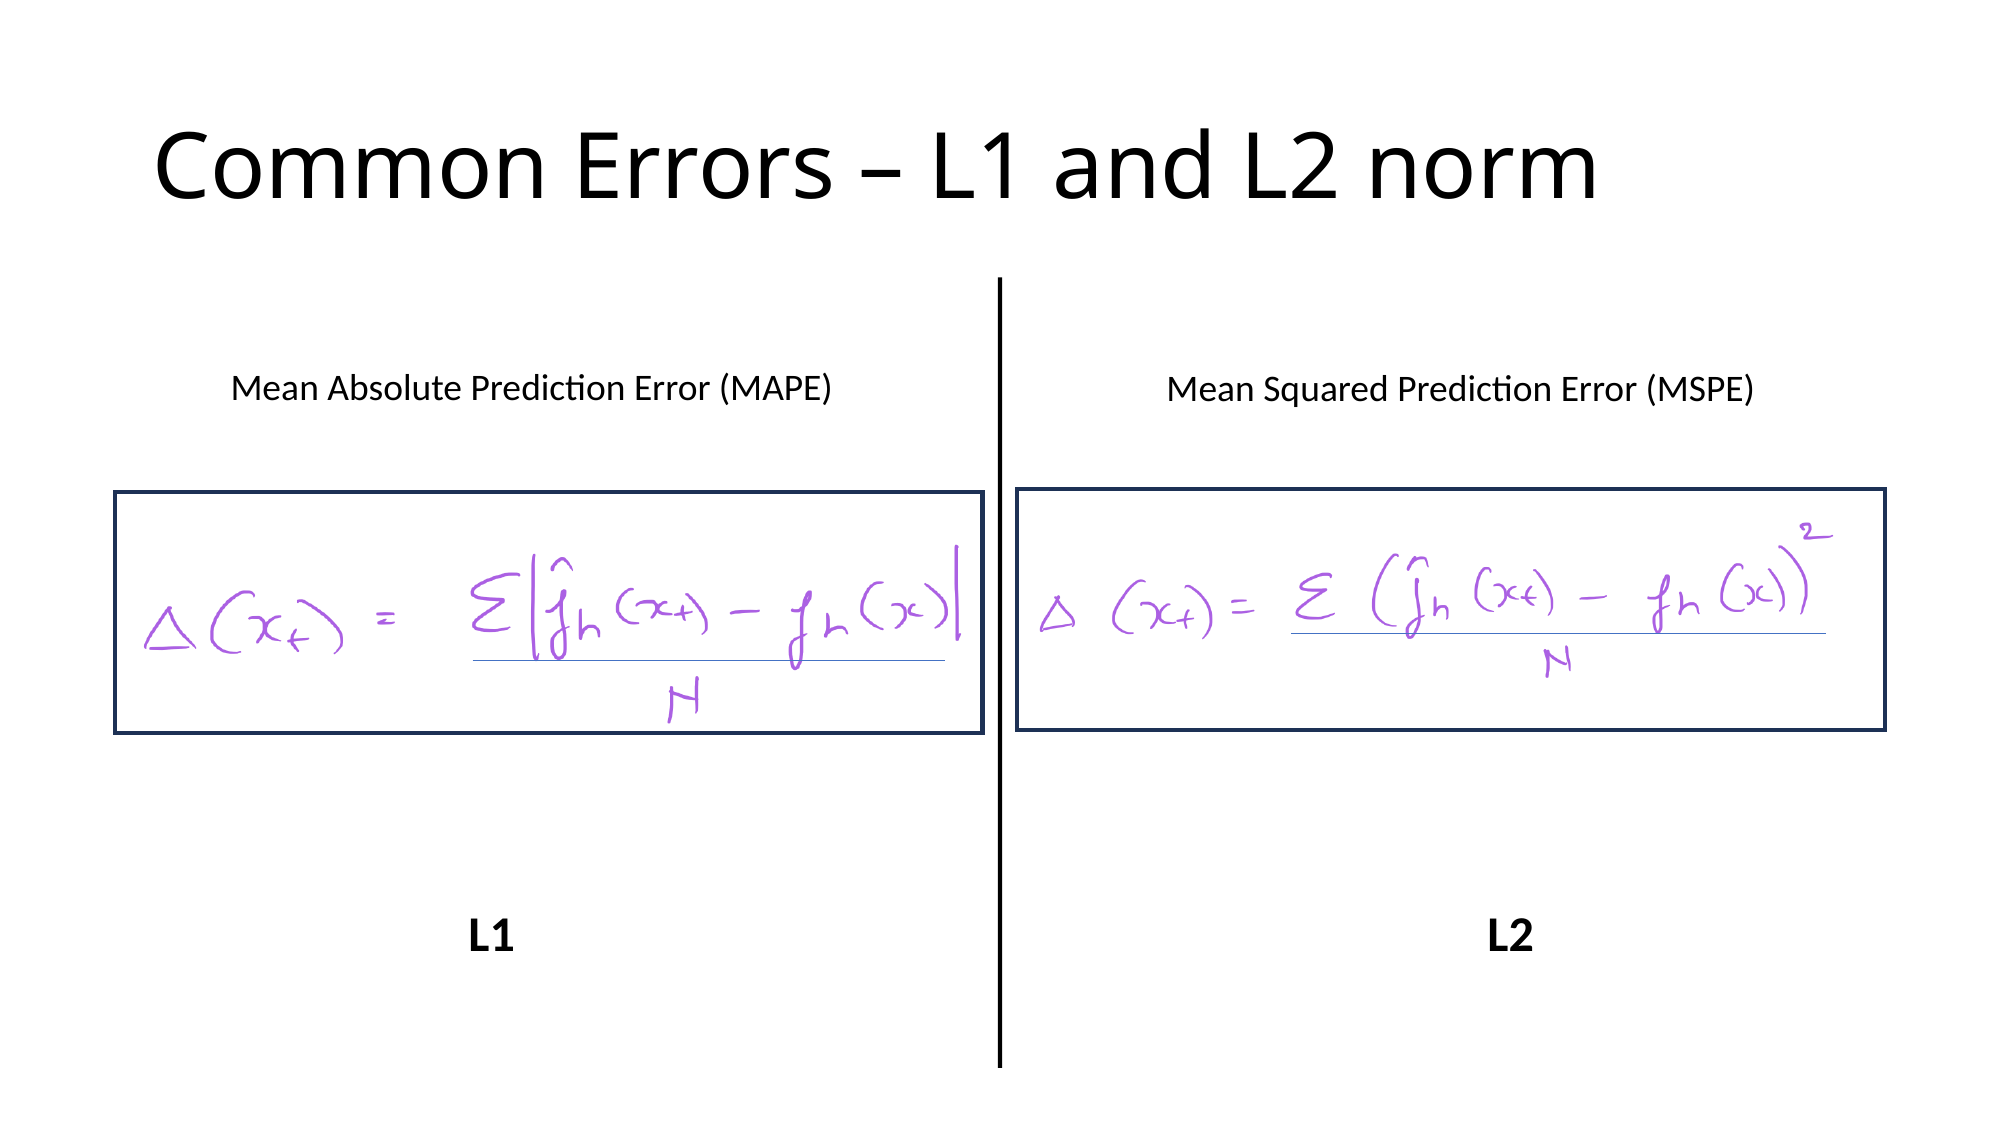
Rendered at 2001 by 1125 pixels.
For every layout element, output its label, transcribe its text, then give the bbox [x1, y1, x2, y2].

text_box [1016, 488, 1886, 731]
text_box L1 [453, 894, 530, 970]
text_box Mean Squared Prediction Error (MSPE) [1151, 356, 1771, 417]
title Common Errors – L1 and L2 norm [137, 59, 1863, 278]
text_box Mean Absolute Prediction Error (MAPE) [215, 355, 849, 416]
text_box [114, 491, 984, 734]
text_box L2 [1472, 894, 1549, 970]
picture [1034, 517, 1839, 683]
picture [137, 538, 968, 730]
